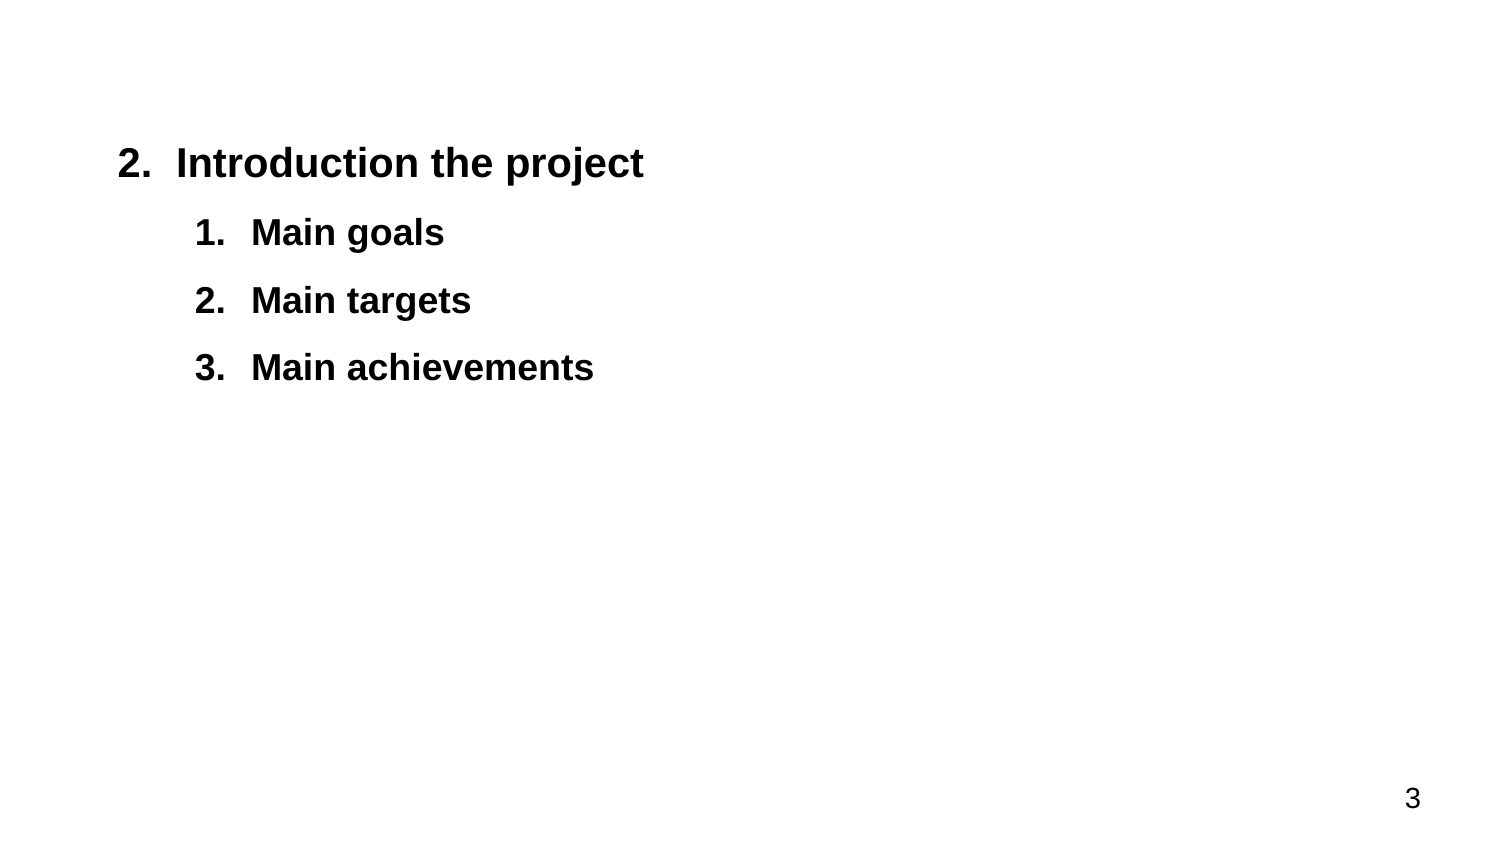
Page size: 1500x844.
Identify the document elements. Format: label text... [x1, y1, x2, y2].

text_box Introduction the project Main goals Main targets Main achievements [86, 70, 1418, 666]
slide_number 3 [1389, 764, 1480, 830]
